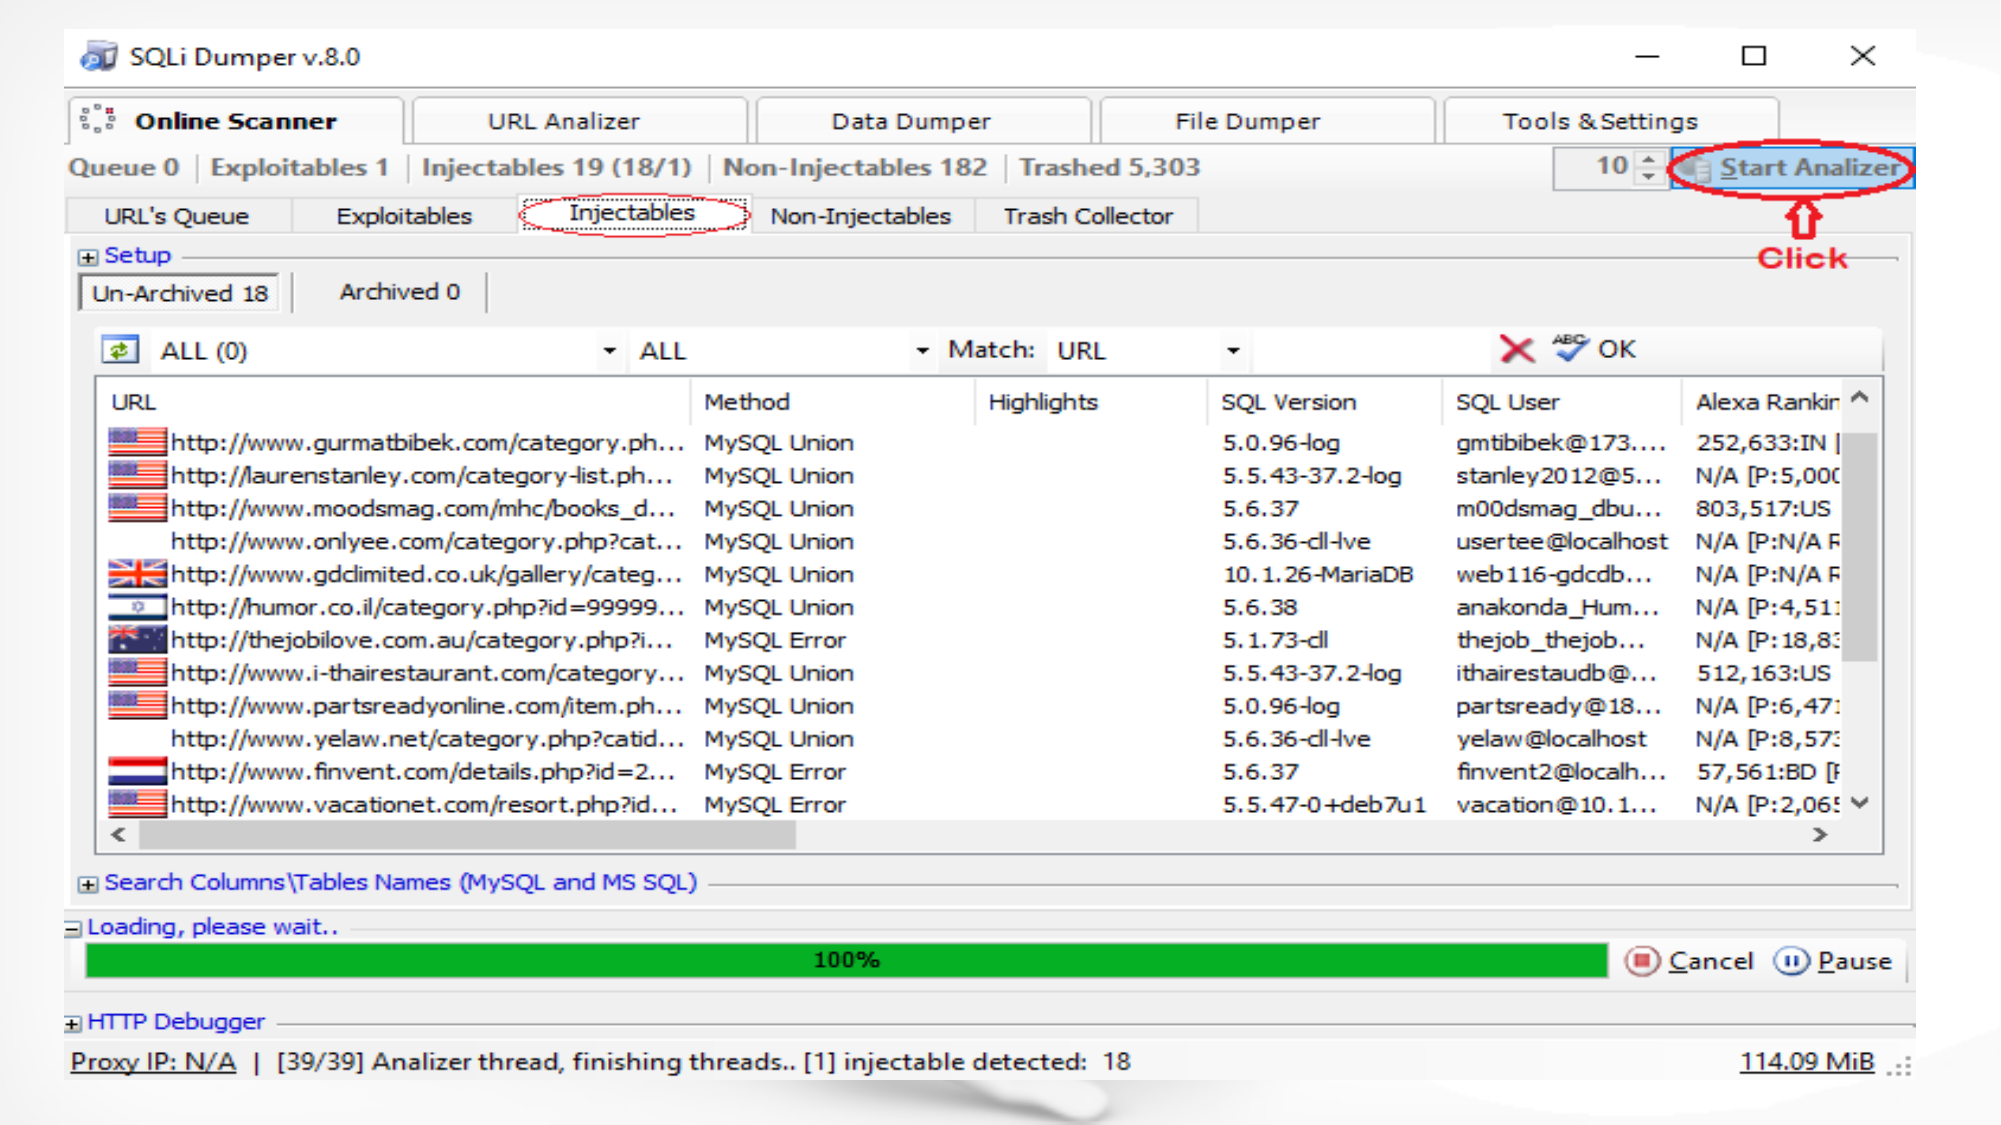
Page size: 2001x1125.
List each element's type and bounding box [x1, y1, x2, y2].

list [64, 29, 1916, 1080]
